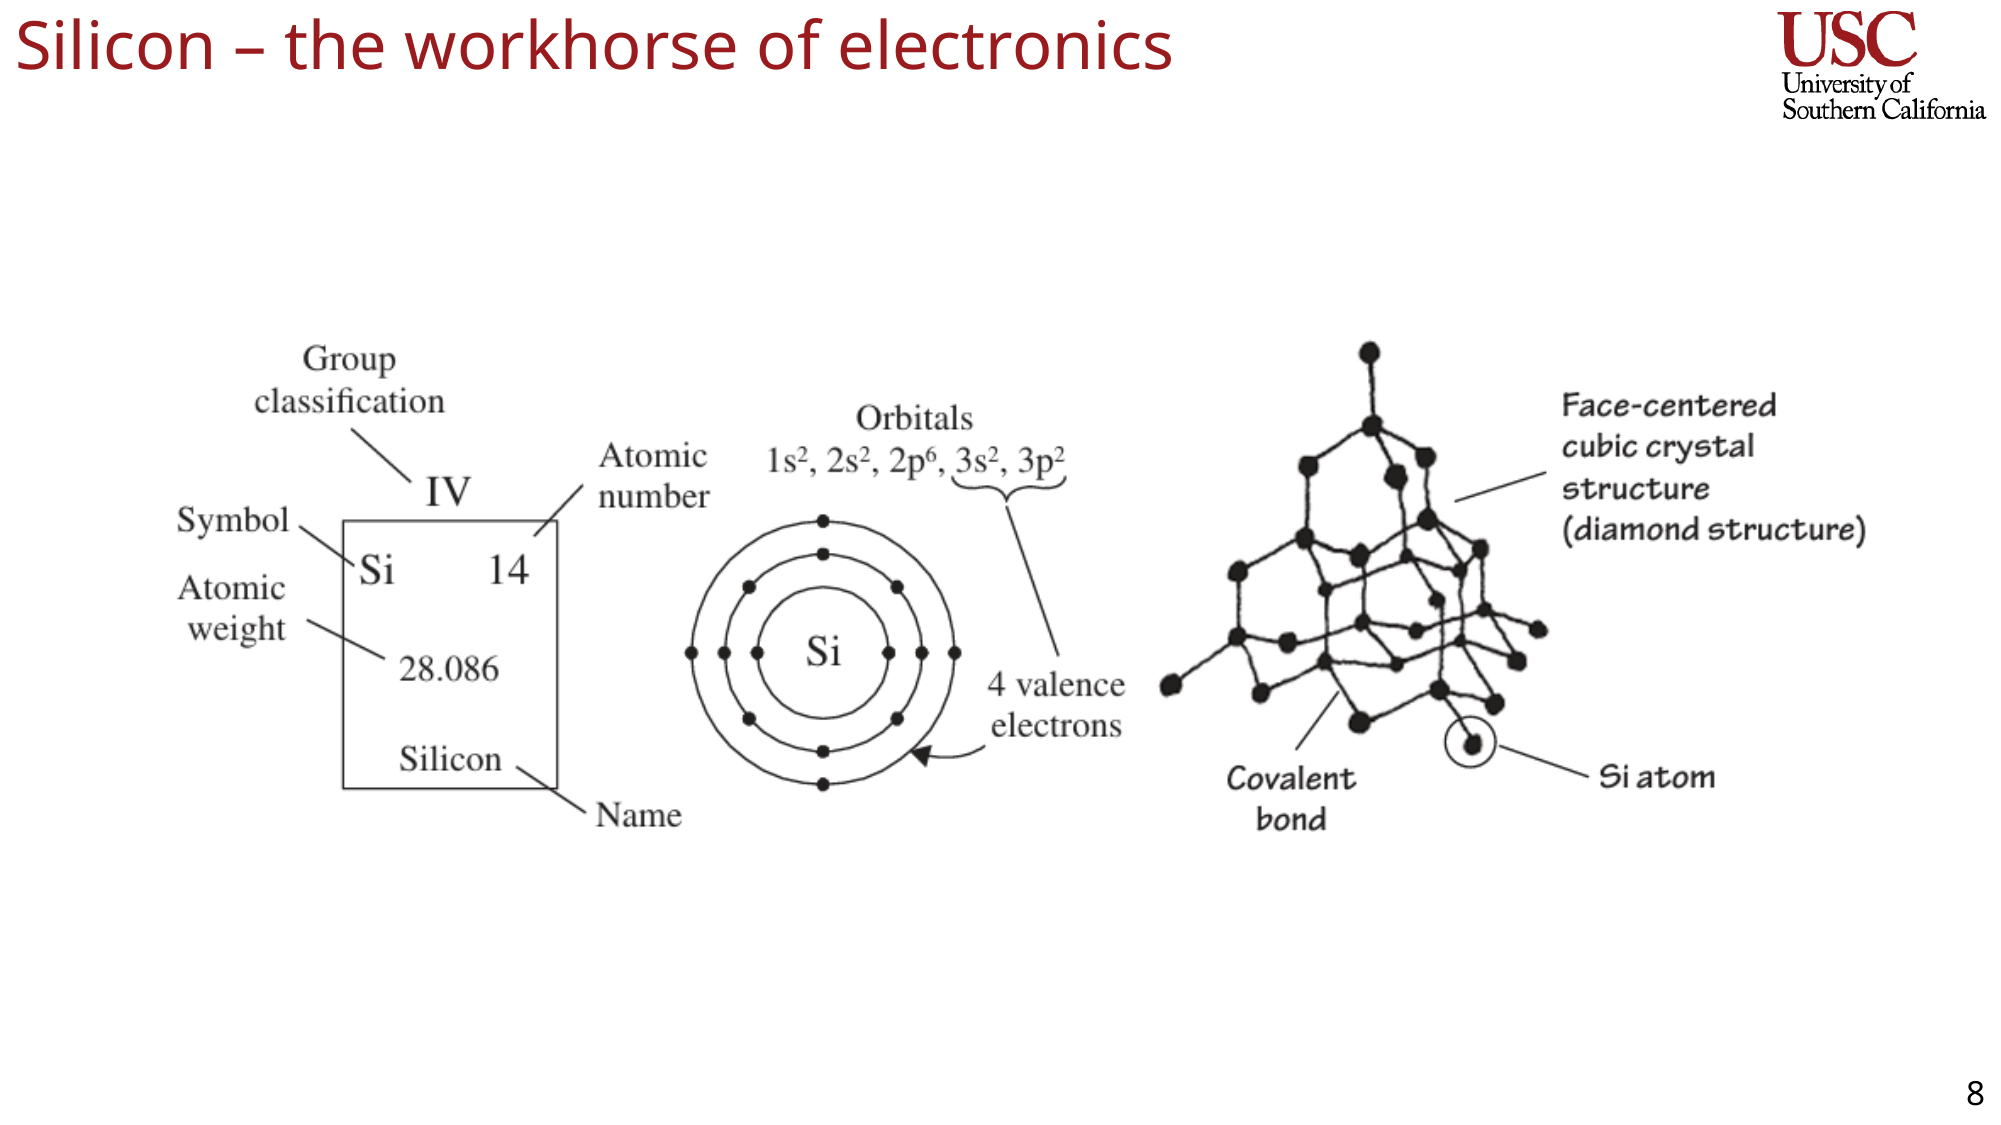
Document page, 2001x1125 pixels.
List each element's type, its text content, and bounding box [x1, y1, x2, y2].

picture [1769, 0, 1992, 130]
title Silicon – the workhorse of electronics [0, 0, 1725, 96]
slide_number 8 [1915, 1065, 2000, 1125]
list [175, 328, 1874, 850]
